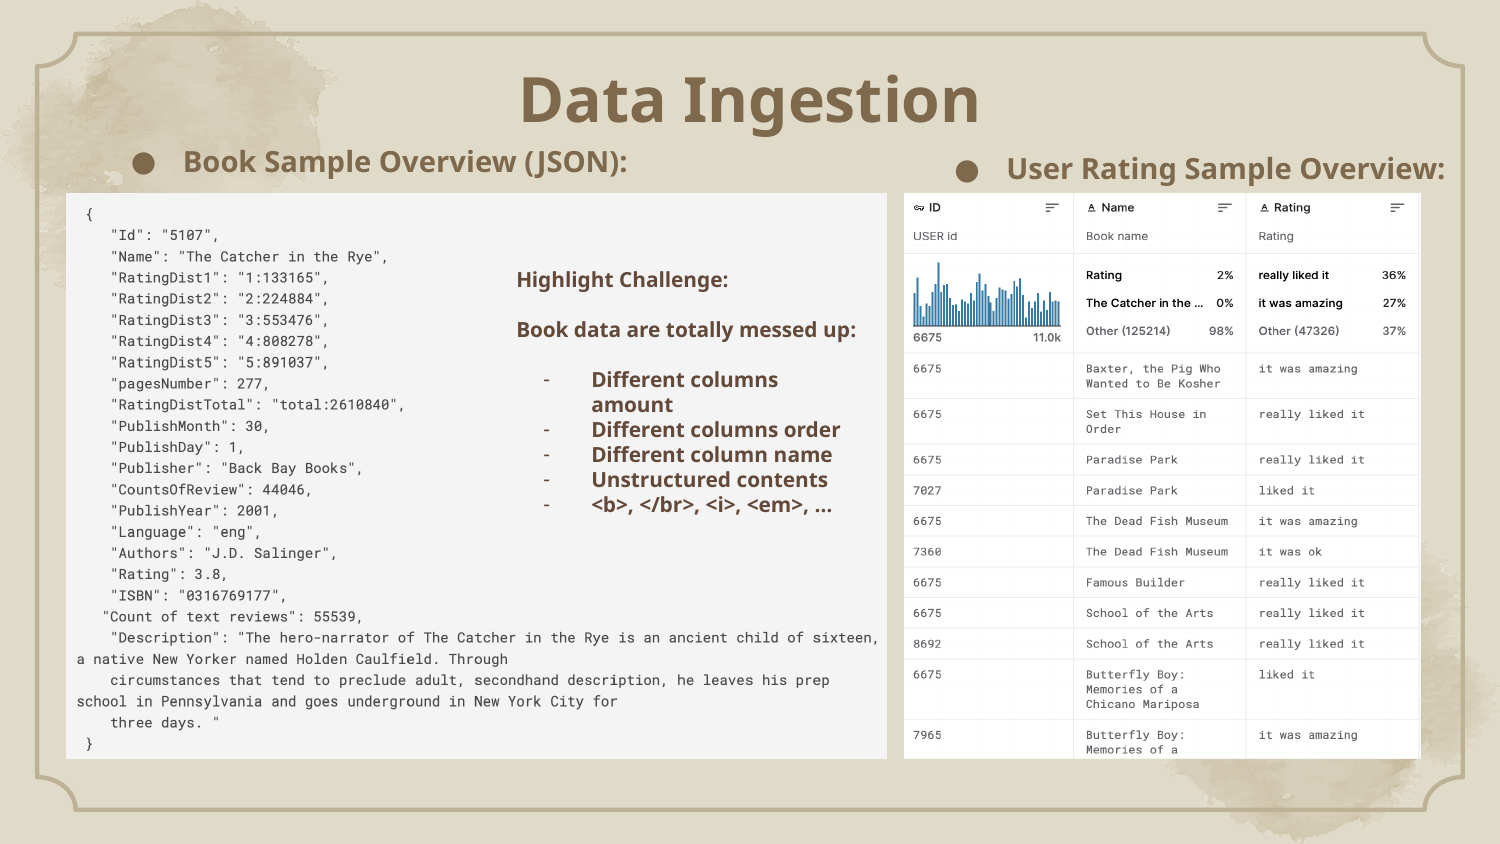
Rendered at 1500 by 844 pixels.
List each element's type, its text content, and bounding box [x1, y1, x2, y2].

title Data Ingestion [117, 67, 1383, 128]
text_box User Rating Sample Overview: [916, 135, 1463, 201]
picture [904, 193, 1421, 759]
picture [66, 193, 888, 759]
text_box Book Sample Overview (JSON): [92, 127, 726, 192]
